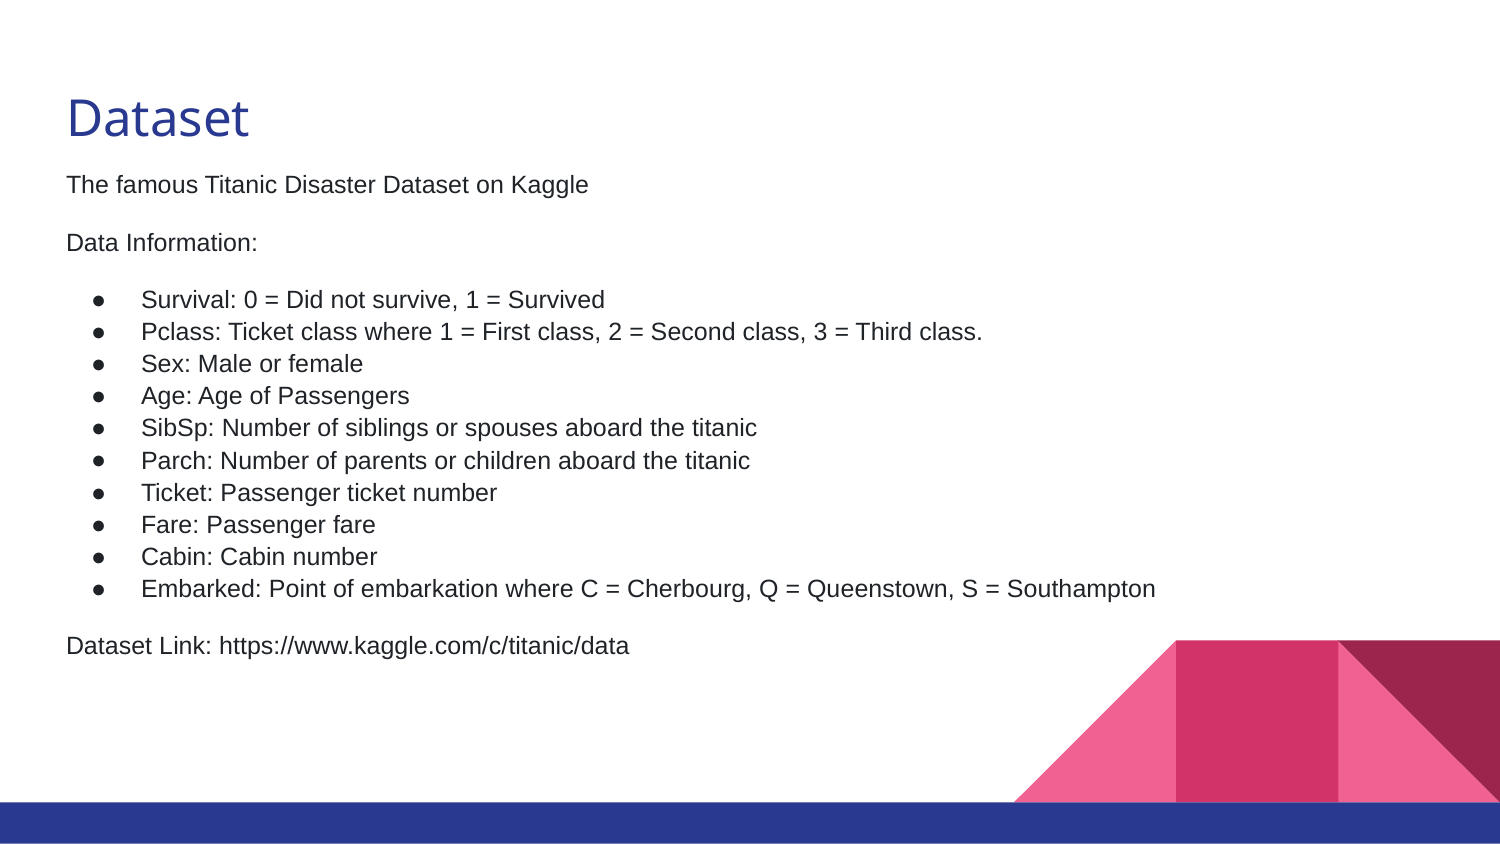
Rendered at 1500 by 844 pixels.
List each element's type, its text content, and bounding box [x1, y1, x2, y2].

list The famous Titanic Disaster Dataset on Kaggle Data Information: Survival: 0 = Did not survive, 1 = Survived Pclass: Ticket class where 1 = First class, 2 = Second class, 3 = Third class. Sex: Male or female Age: Age of Passengers SibSp: Number of siblings or spouses aboard the titanic Parch: Number of parents or children aboard the titanic Ticket: Passenger ticket number Fare: Passenger fare Cabin: Cabin number Embarked: Point of embarkation where C = Cherbourg, Q = Queenstown, S = Southampton Dataset Link: https://www.kaggle.com/c/titanic/data [51, 151, 1449, 750]
title Dataset [51, 67, 1449, 151]
